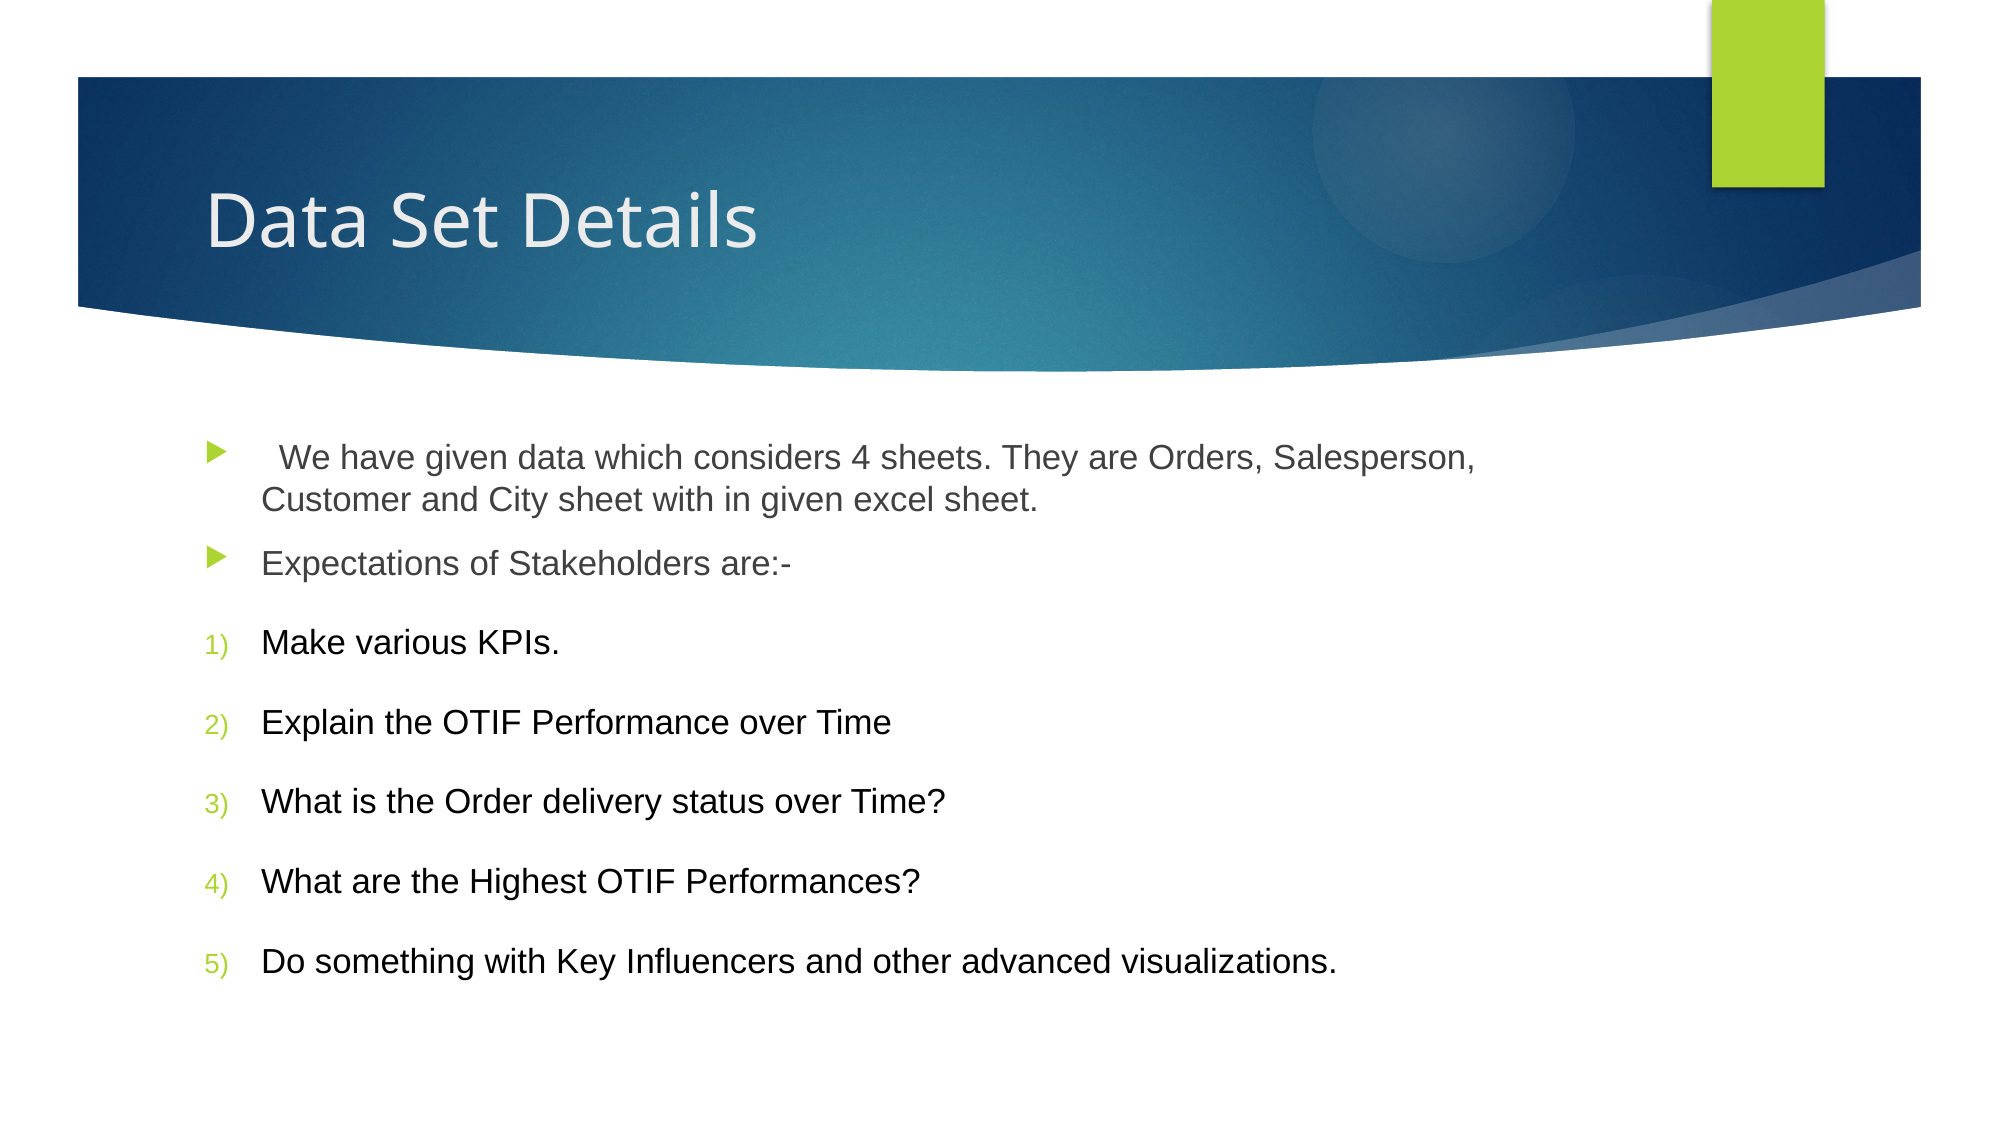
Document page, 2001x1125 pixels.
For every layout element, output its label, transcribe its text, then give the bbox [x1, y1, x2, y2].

list We have given data which considers 4 sheets. They are Orders, Salesperson, Customer and City sheet with in given excel sheet. Expectations of Stakeholders are:- Make various KPIs. Explain the OTIF Performance over Time What is the Order delivery status over Time? What are the Highest OTIF Performances? Do something with Key Influencers and other advanced visualizations. [189, 427, 1627, 988]
title Data Set Details [189, 159, 1627, 276]
